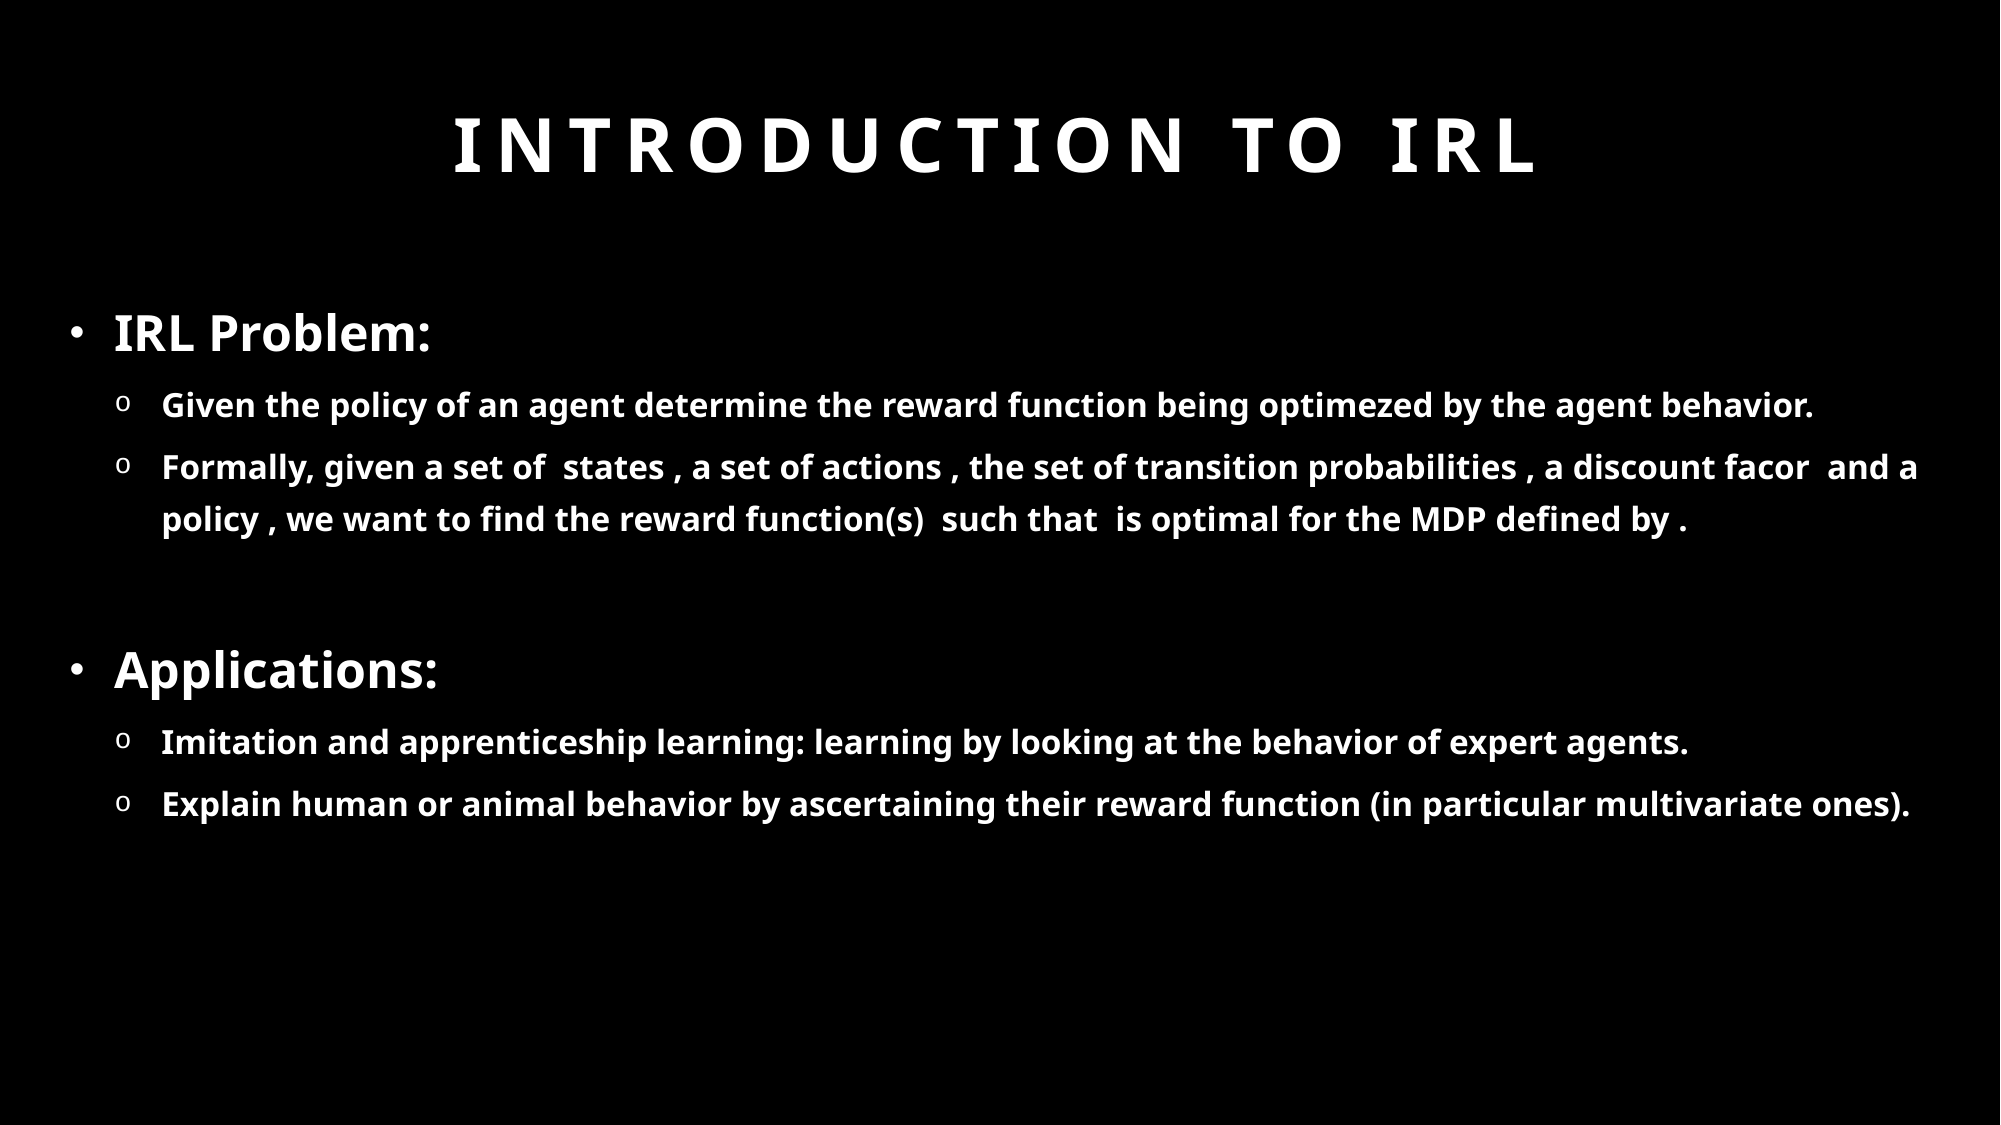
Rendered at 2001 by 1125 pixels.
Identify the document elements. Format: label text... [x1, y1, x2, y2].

title Introduction to IRL [54, 54, 1937, 196]
